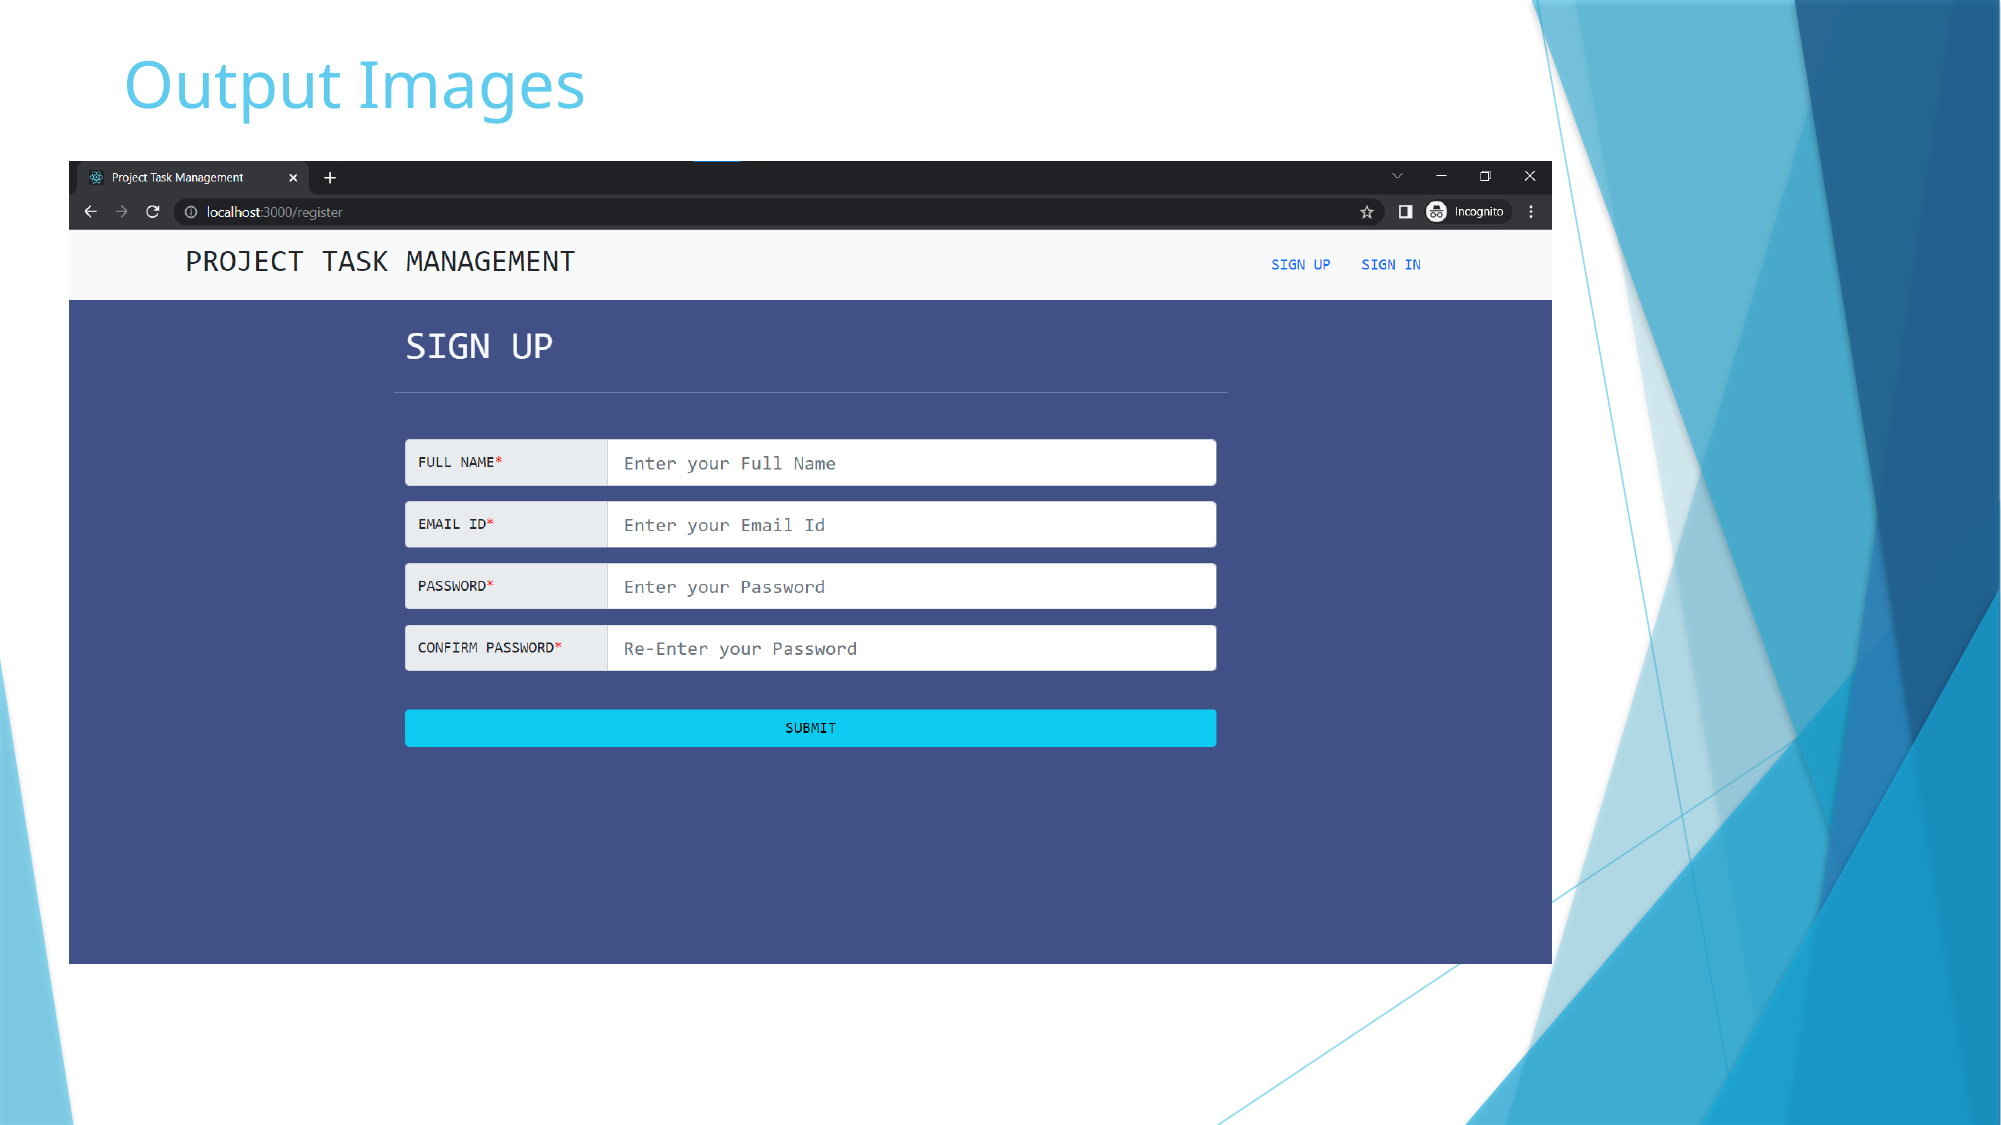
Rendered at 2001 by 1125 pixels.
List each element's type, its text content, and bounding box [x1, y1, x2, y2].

title Output Images [108, 35, 605, 147]
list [68, 160, 1552, 965]
